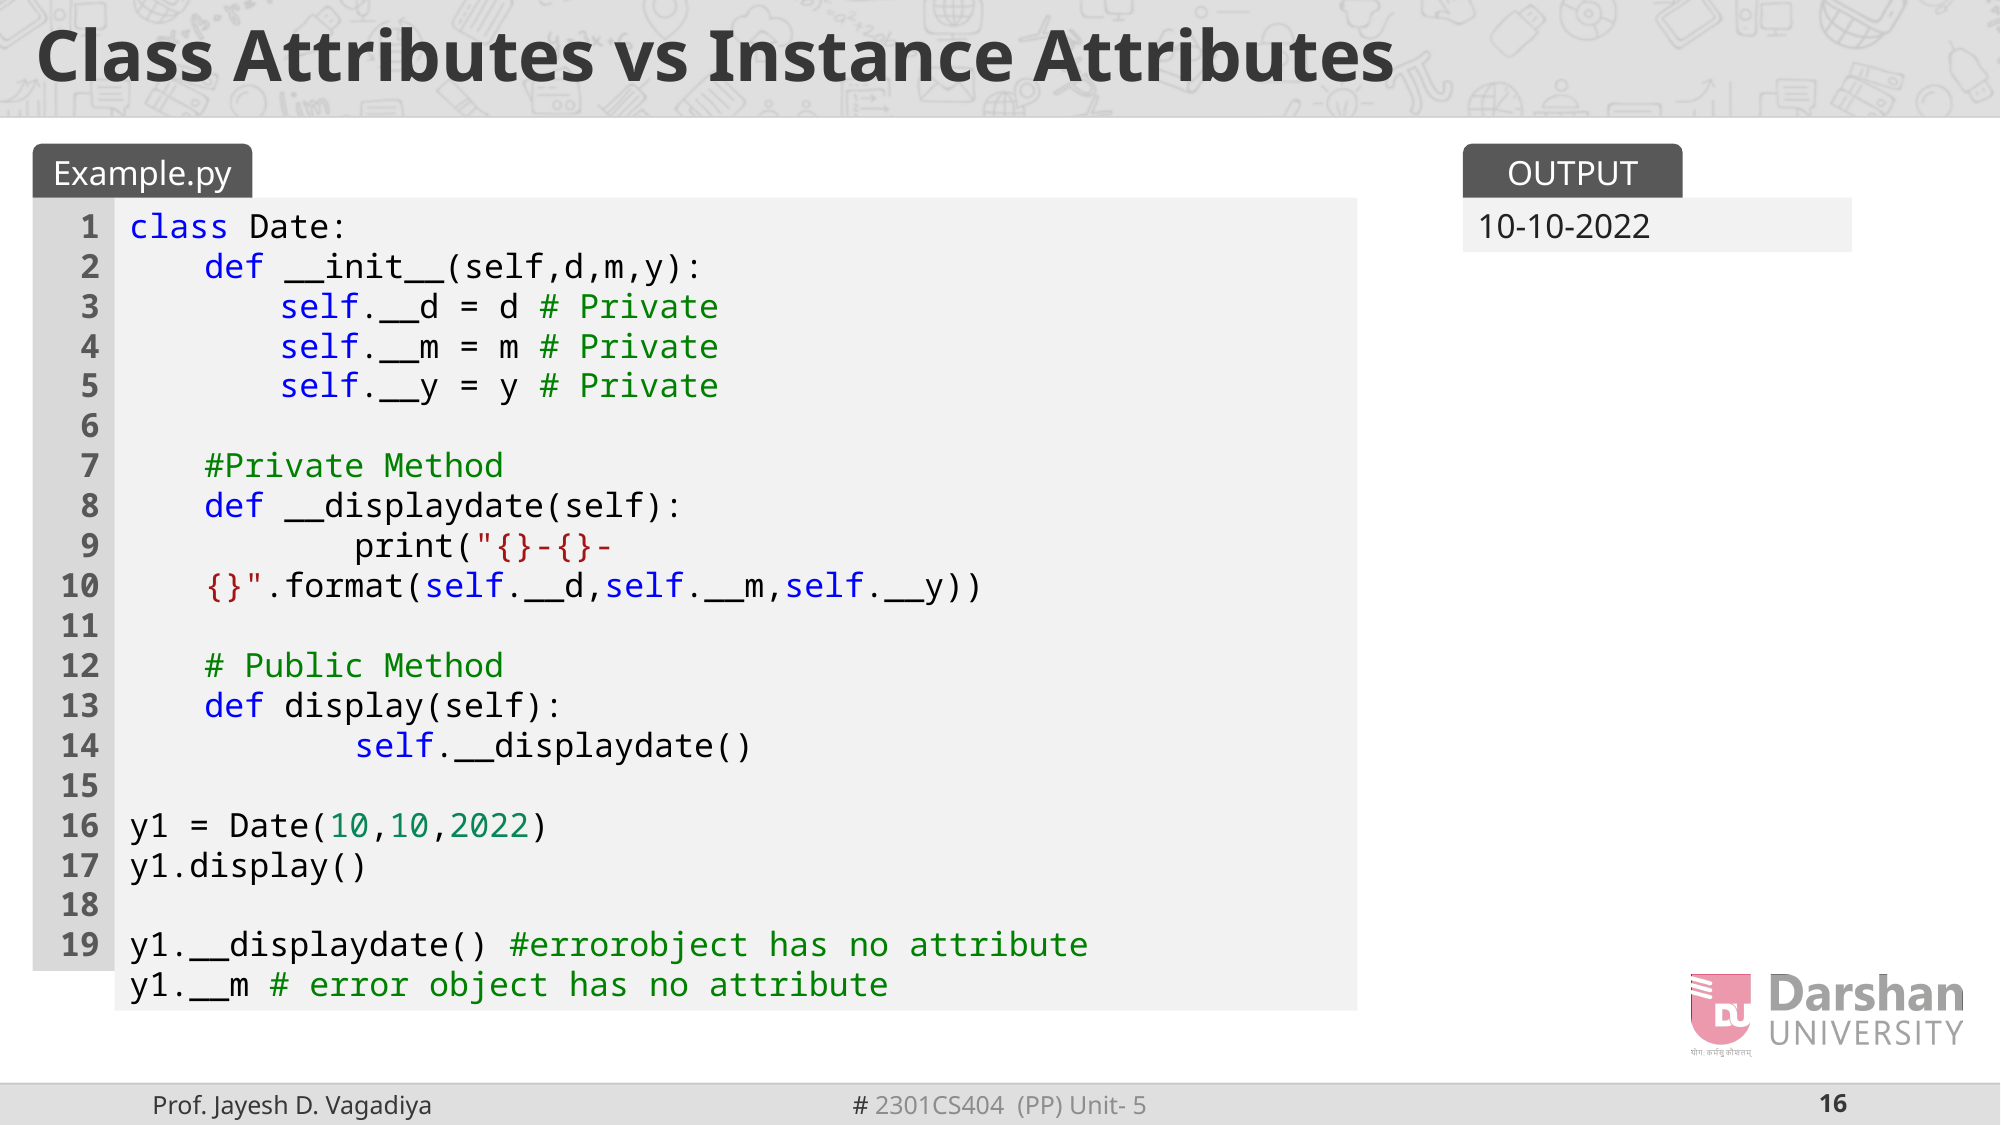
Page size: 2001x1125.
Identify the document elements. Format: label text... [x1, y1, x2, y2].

text_box Example.py [31, 142, 254, 199]
title Class Attributes vs Instance Attributes [0, 0, 2000, 117]
text_box class Date: def __init__(self,d,m,y): self.__d = d # Private self.__m = m # Private self.__y = y # Private #Private Method def __displaydate(self): print("{}-{}-{}".format(self.__d,self.__m,self.__y)) # Public Method def display(self): self.__displaydate() y1 = Date(10,10,2022) y1.display() y1.__displaydate() #errorobject has no attribute y1.__m # error object has no attribute [114, 197, 1358, 1011]
text_box 1 2 3 4 5 6 7 8 9 10 11 12 13 14 15 16 17 18 19 [32, 199, 115, 971]
text_box 10-10-2022 [1462, 197, 1852, 253]
text_box OUTPUT [1461, 142, 1684, 199]
